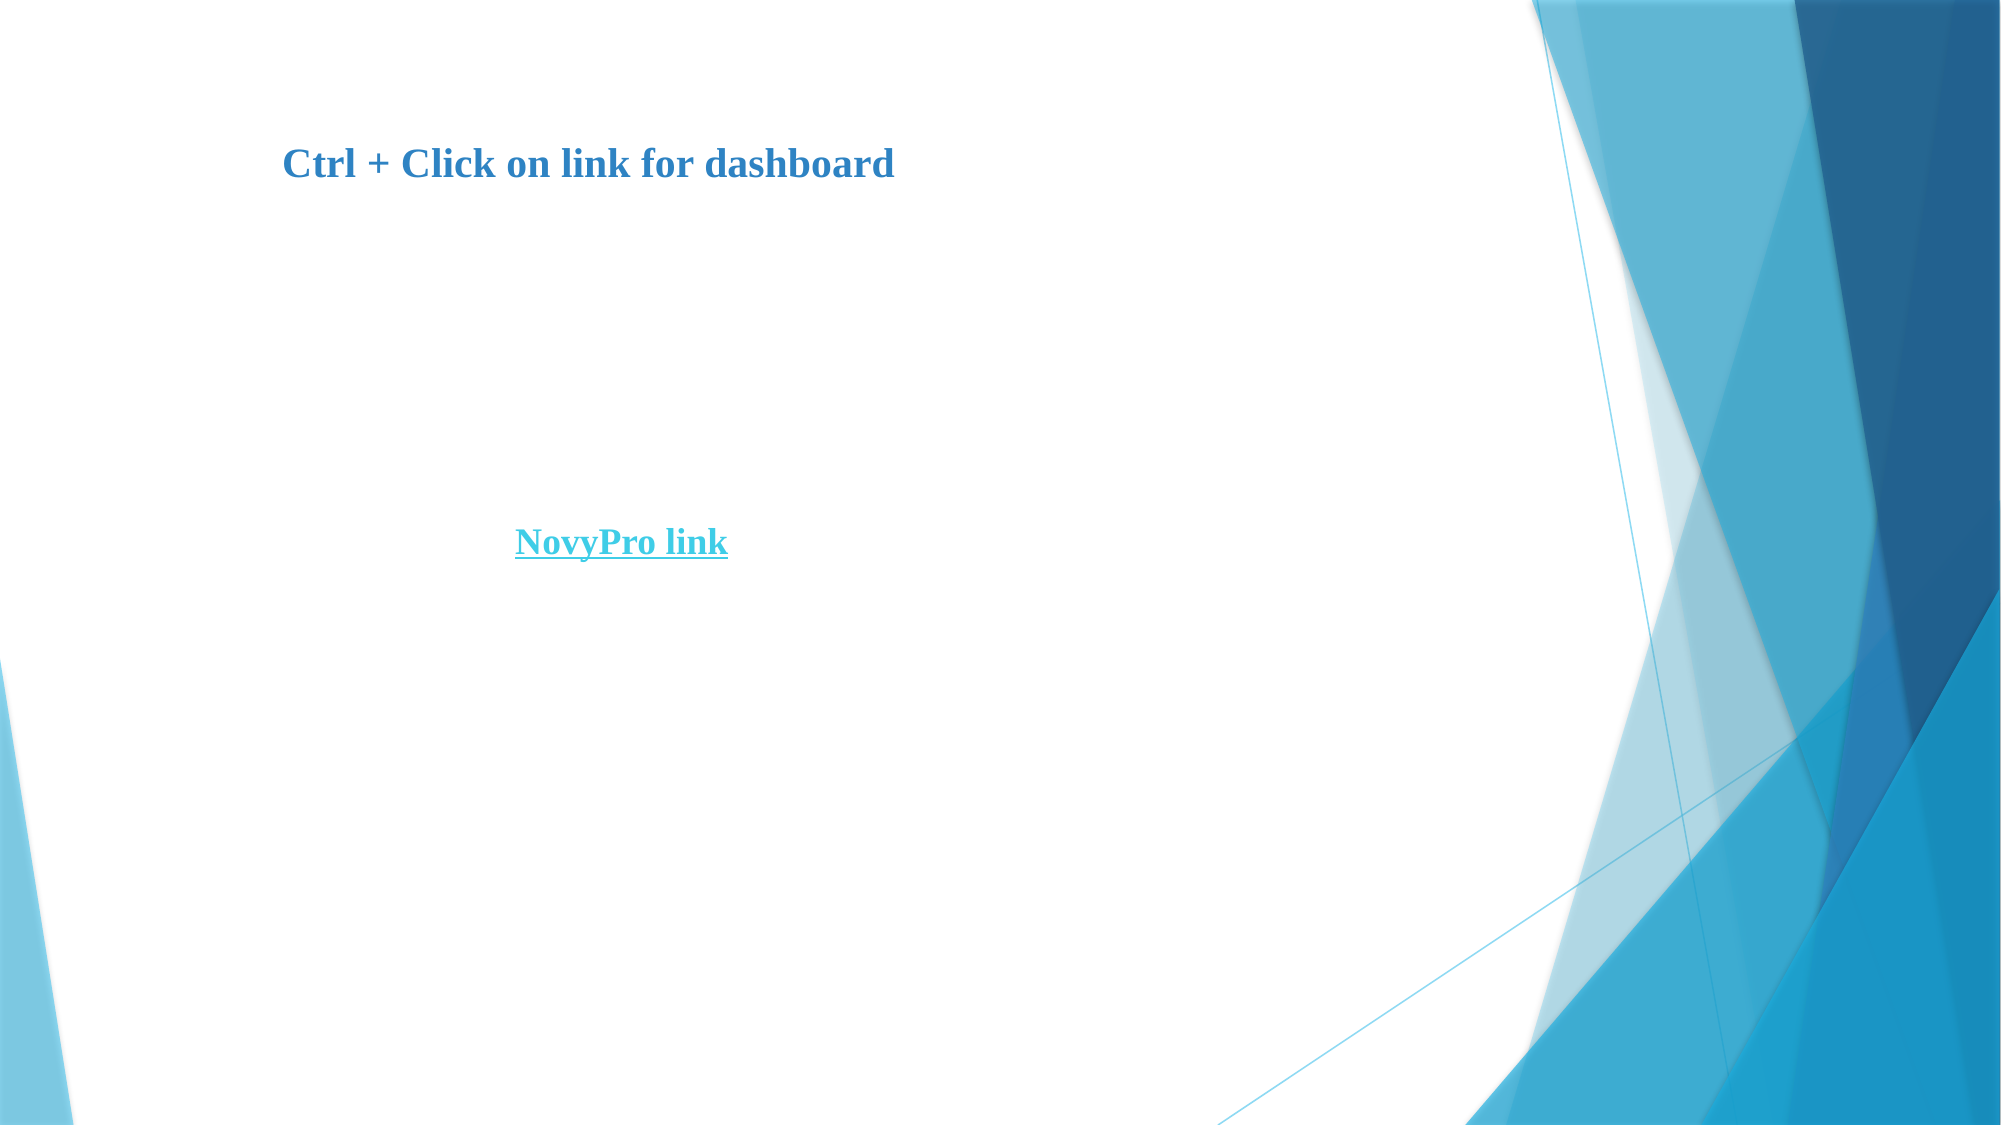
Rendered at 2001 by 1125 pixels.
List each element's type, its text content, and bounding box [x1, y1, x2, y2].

text_box NovyPro link [500, 510, 1502, 570]
text_box Ctrl + Click on link for dashboard [267, 128, 953, 193]
